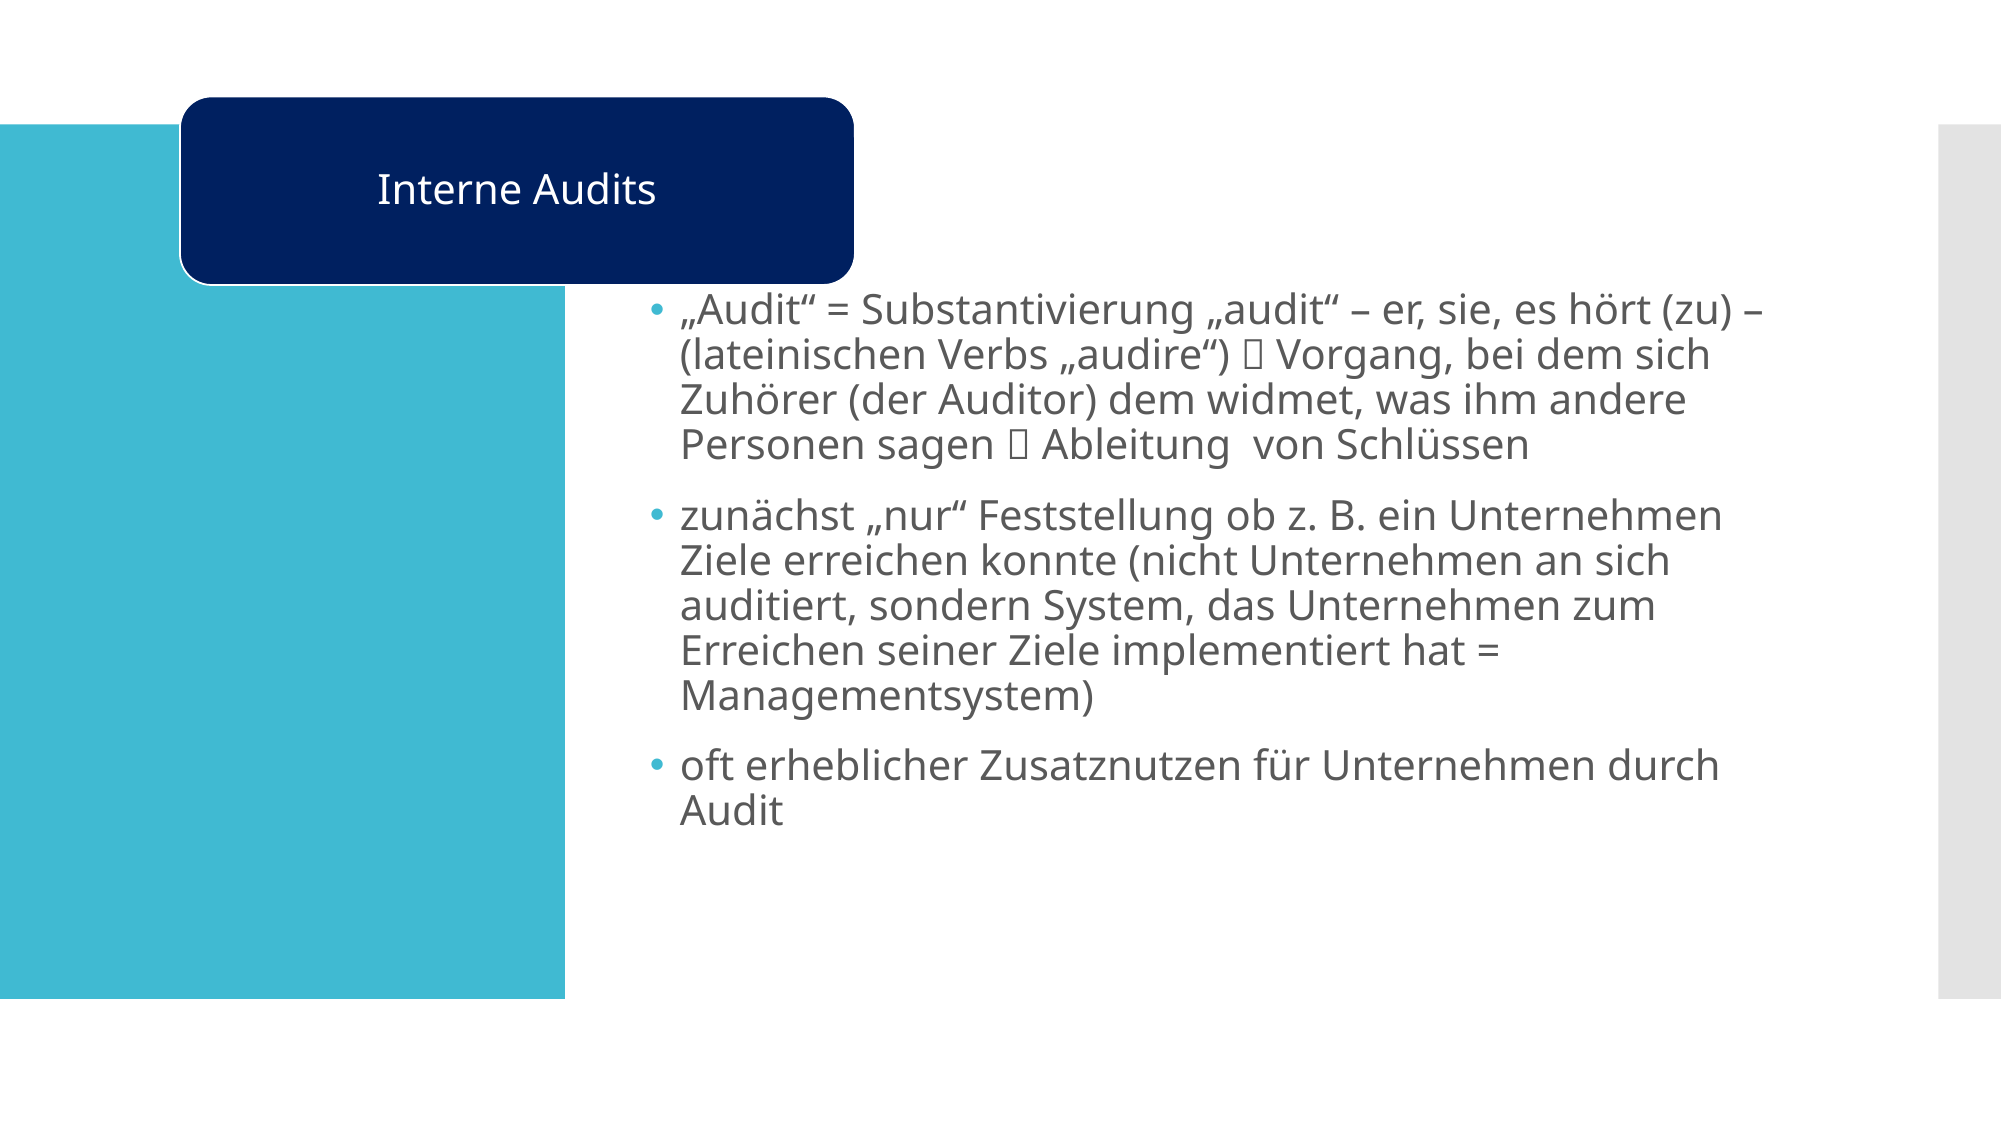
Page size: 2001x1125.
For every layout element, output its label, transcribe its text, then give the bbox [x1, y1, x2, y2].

list „Audit“ = Substantivierung „audit“ – er, sie, es hört (zu) – (lateinischen Verbs „audire“)  Vorgang, bei dem sich Zuhörer (der Auditor) dem widmet, was ihm andere Personen sagen  Ableitung von Schlüssen zunächst „nur“ Feststellung ob z. B. ein Unternehmen Ziele erreichen konnte (nicht Unternehmen an sich auditiert, sondern System, das Unternehmen zum Erreichen seiner Ziele implementiert hat = Managementsystem) oft erheblicher Zusatznutzen für Unternehmen durch Audit [634, 141, 1835, 982]
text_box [179, 96, 856, 286]
